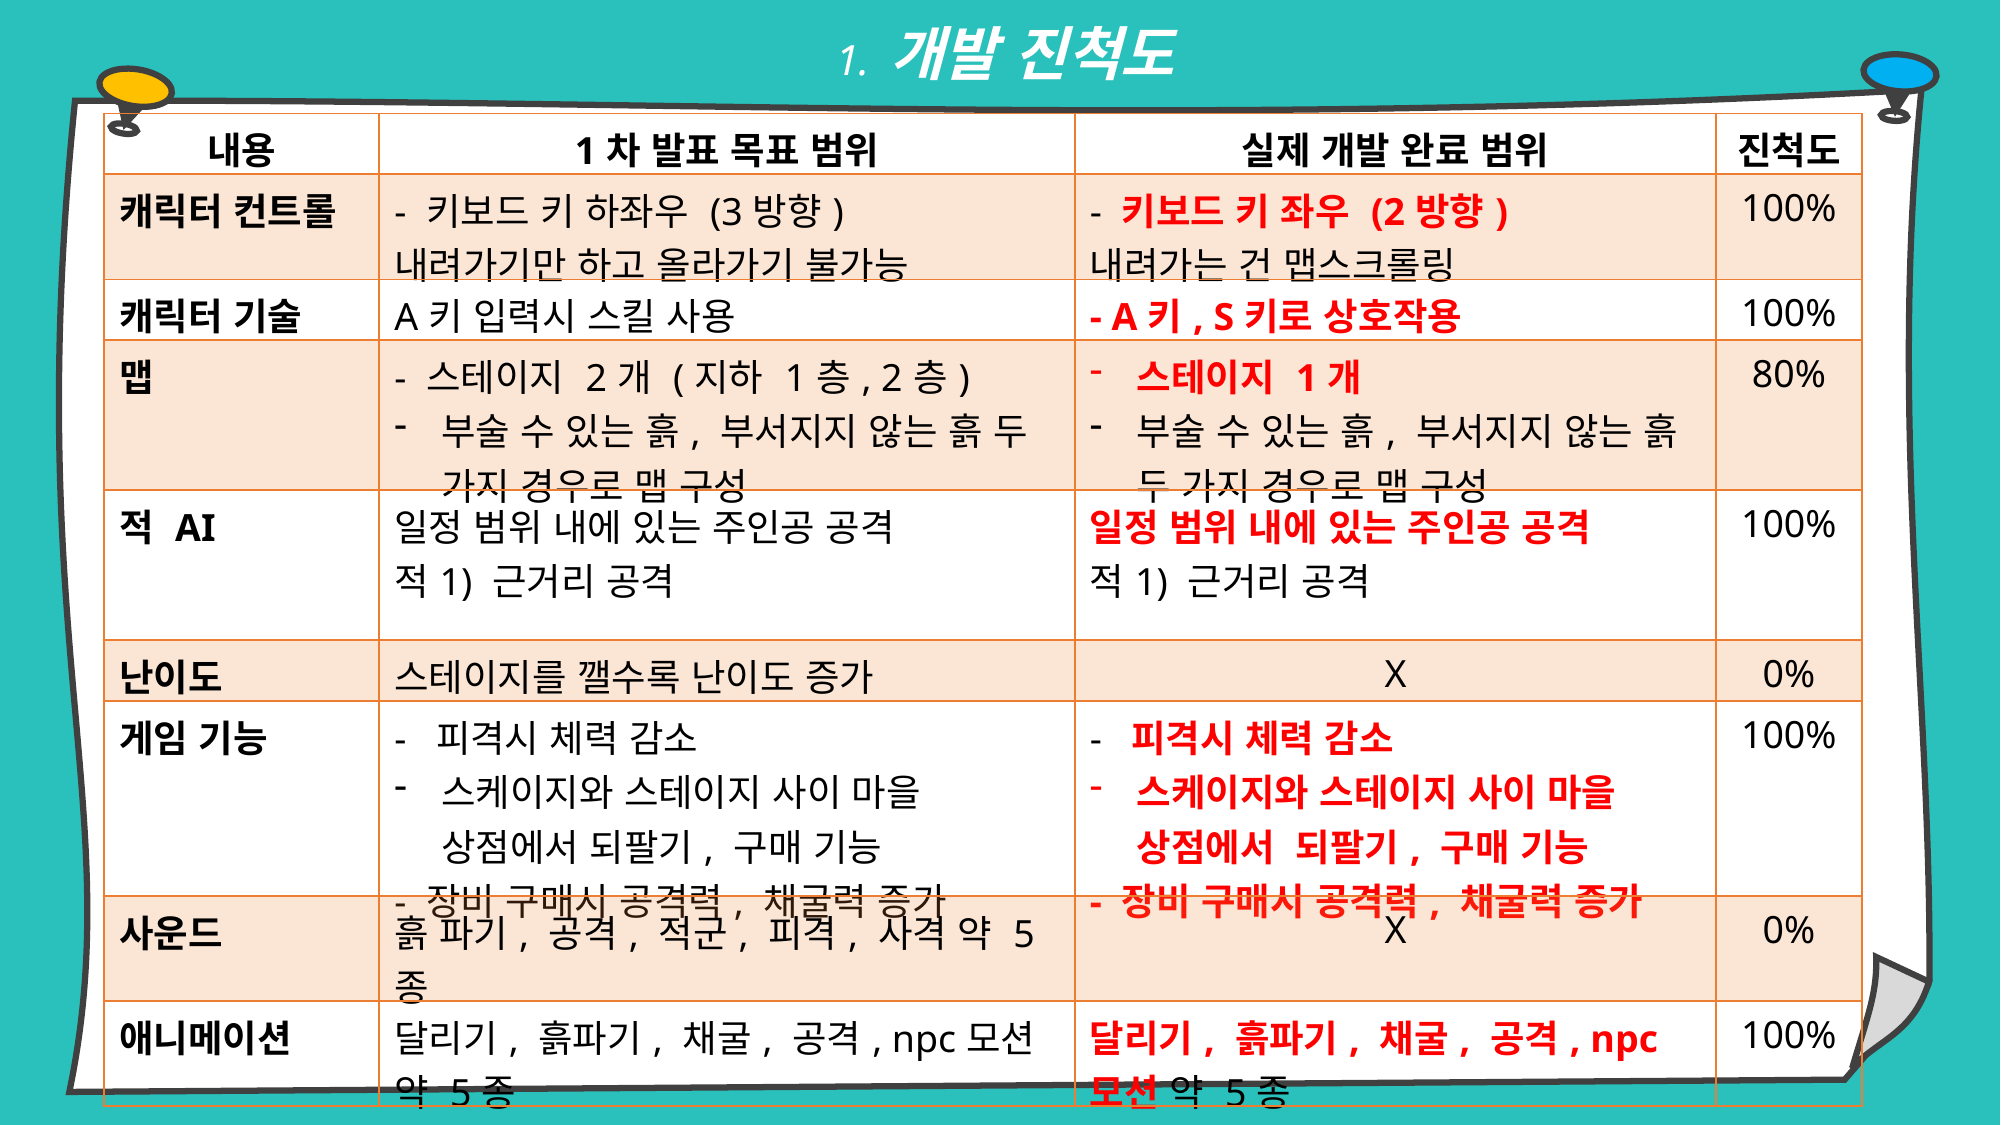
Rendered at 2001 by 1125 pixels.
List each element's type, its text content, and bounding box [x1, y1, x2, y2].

table_cell 애니메이션 [105, 1002, 378, 1105]
text_box 1. 개발 진척도 [580, 10, 1430, 95]
text_box [1863, 955, 1931, 1059]
table_cell 맵 [105, 341, 378, 489]
table_cell - 스테이지 2개 (지하 1층, 2층) 부술 수 있는 흙, 부서지지 않는 흙 두 가지 경우로 맵 구성 [380, 341, 1074, 489]
table_cell 달리기, 흙파기, 채굴, 공격, npc모션 약 5종 [1076, 1002, 1715, 1105]
text_box [173, 91, 1863, 113]
table_cell 게임 기능 [105, 702, 378, 895]
table_cell - 피격시 체력 감소 스케이지와 스테이지 사이 마을 상점에서 되팔기, 구매 기능 - 장비 구매시 공격력, 채굴력 증가 [1076, 702, 1715, 895]
table_cell X [1076, 897, 1715, 1000]
table_cell X [1076, 641, 1715, 700]
table_cell - A키, S키로 상호작용 [1076, 280, 1715, 339]
table_header 진척도 [1717, 114, 1861, 173]
text_box [1863, 121, 1931, 1025]
table_cell 100% [1717, 175, 1861, 279]
table_cell 스테이지를 깰수록 난이도 증가 [380, 641, 1074, 700]
table_cell 0% [1717, 897, 1861, 1000]
table_header 내용 [105, 114, 378, 173]
table_cell 일정 범위 내에 있는 주인공 공격 적1) 근거리 공격 [1076, 491, 1715, 639]
table_cell 캐릭터 컨트롤 [105, 175, 378, 279]
table_cell 0% [1717, 641, 1861, 700]
table_cell 사운드 [105, 897, 378, 1000]
table_cell 달리기, 흙파기, 채굴, 공격, npc모션 약 5종 [380, 1002, 1074, 1105]
table_cell 100% [1717, 1002, 1861, 1105]
table_cell 100% [1717, 280, 1861, 339]
table_cell 적 AI [105, 491, 378, 639]
table_cell 캐릭터 기술 [105, 280, 378, 339]
table_cell 스테이지 1개 부술 수 있는 흙, 부서지지 않는 흙 두 가지 경우로 맵 구성 [1076, 341, 1715, 489]
table_cell - 키보드 키 좌우 (2방향) 내려가는 건 맵스크롤링 [1076, 175, 1715, 279]
table_cell 100% [1717, 491, 1861, 639]
table_cell 일정 범위 내에 있는 주인공 공격 적1) 근거리 공격 [380, 491, 1074, 639]
table_cell 난이도 [105, 641, 378, 700]
table_cell 100% [1717, 702, 1861, 895]
table_cell A키 입력시 스킬 사용 [380, 280, 1074, 339]
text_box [1863, 54, 1937, 121]
text_box [57, 99, 103, 1093]
table_cell 80% [1717, 341, 1861, 489]
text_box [98, 69, 173, 134]
table_cell - 피격시 체력 감소 스케이지와 스테이지 사이 마을 상점에서 되팔기, 구매 기능 - 장비 구매시 공격력, 채굴력 증가 [380, 702, 1074, 895]
table_cell 흙 파기, 공격, 적군, 피격, 사격 약 5종 [380, 897, 1074, 1000]
table_header 실제 개발 완료 범위 [1076, 114, 1715, 173]
table_cell - 키보드 키 하좌우 (3방향) 내려가기만 하고 올라가기 불가능 [380, 175, 1074, 279]
table_header 1차 발표 목표 범위 [380, 114, 1074, 173]
